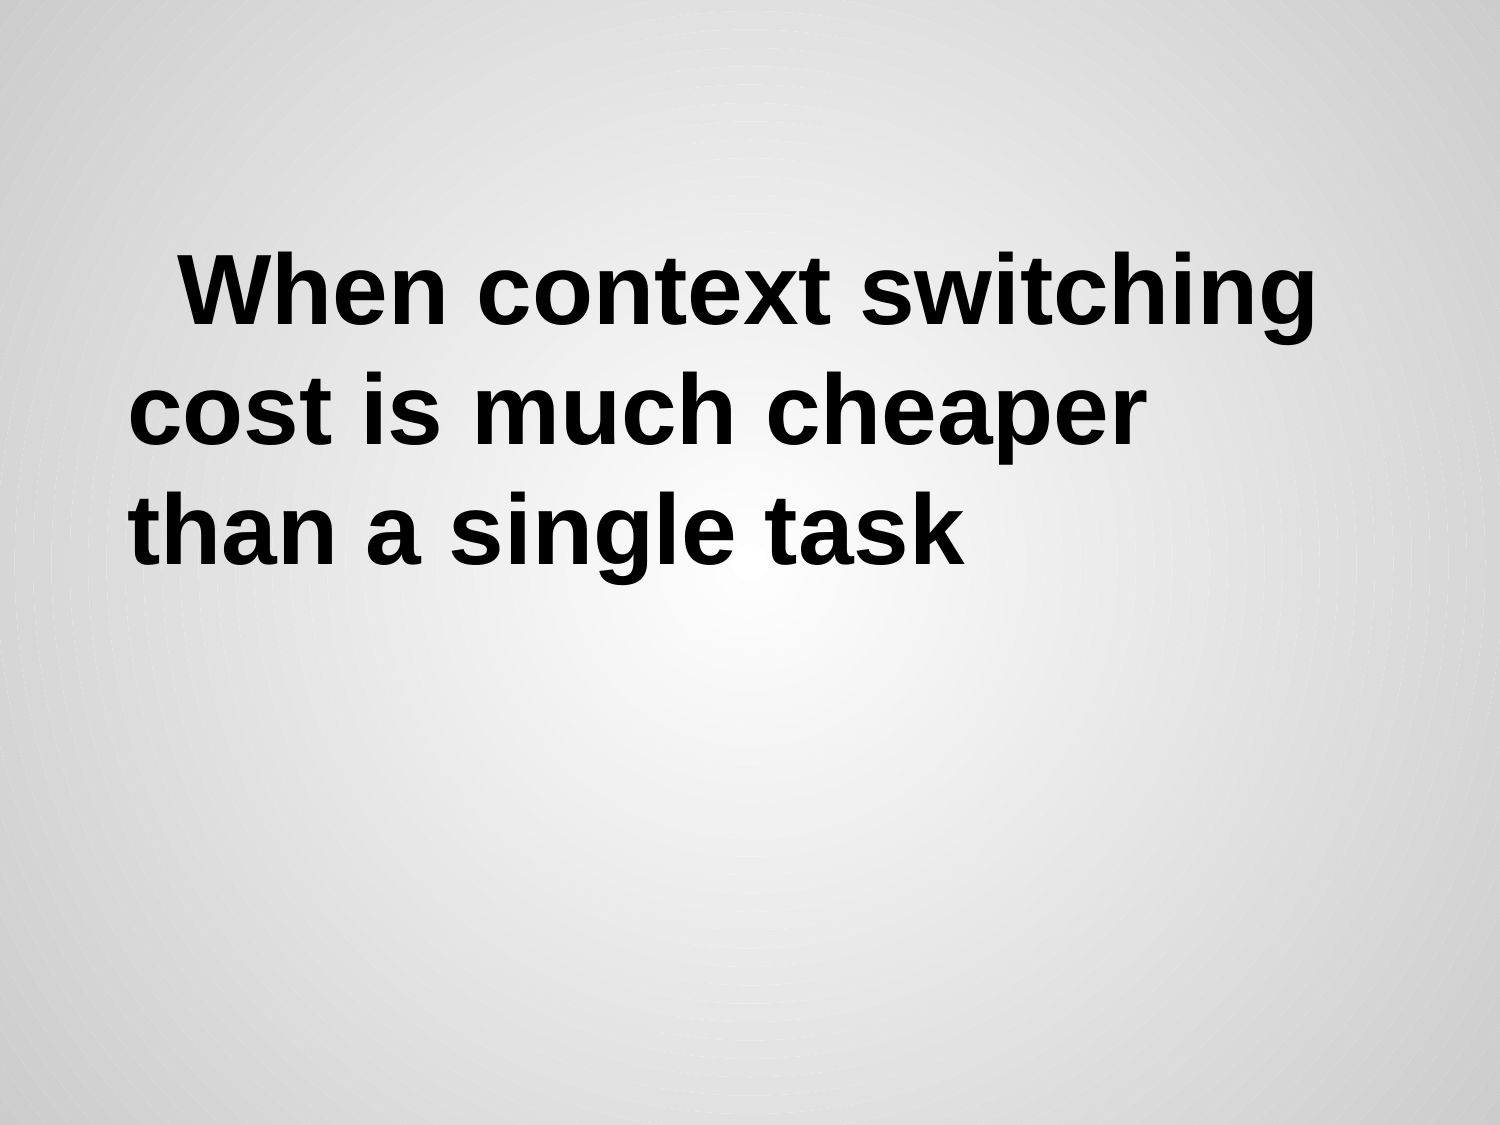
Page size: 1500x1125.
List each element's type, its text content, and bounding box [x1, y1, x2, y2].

title When context switching cost is much cheaper than a single task [112, 210, 1388, 600]
